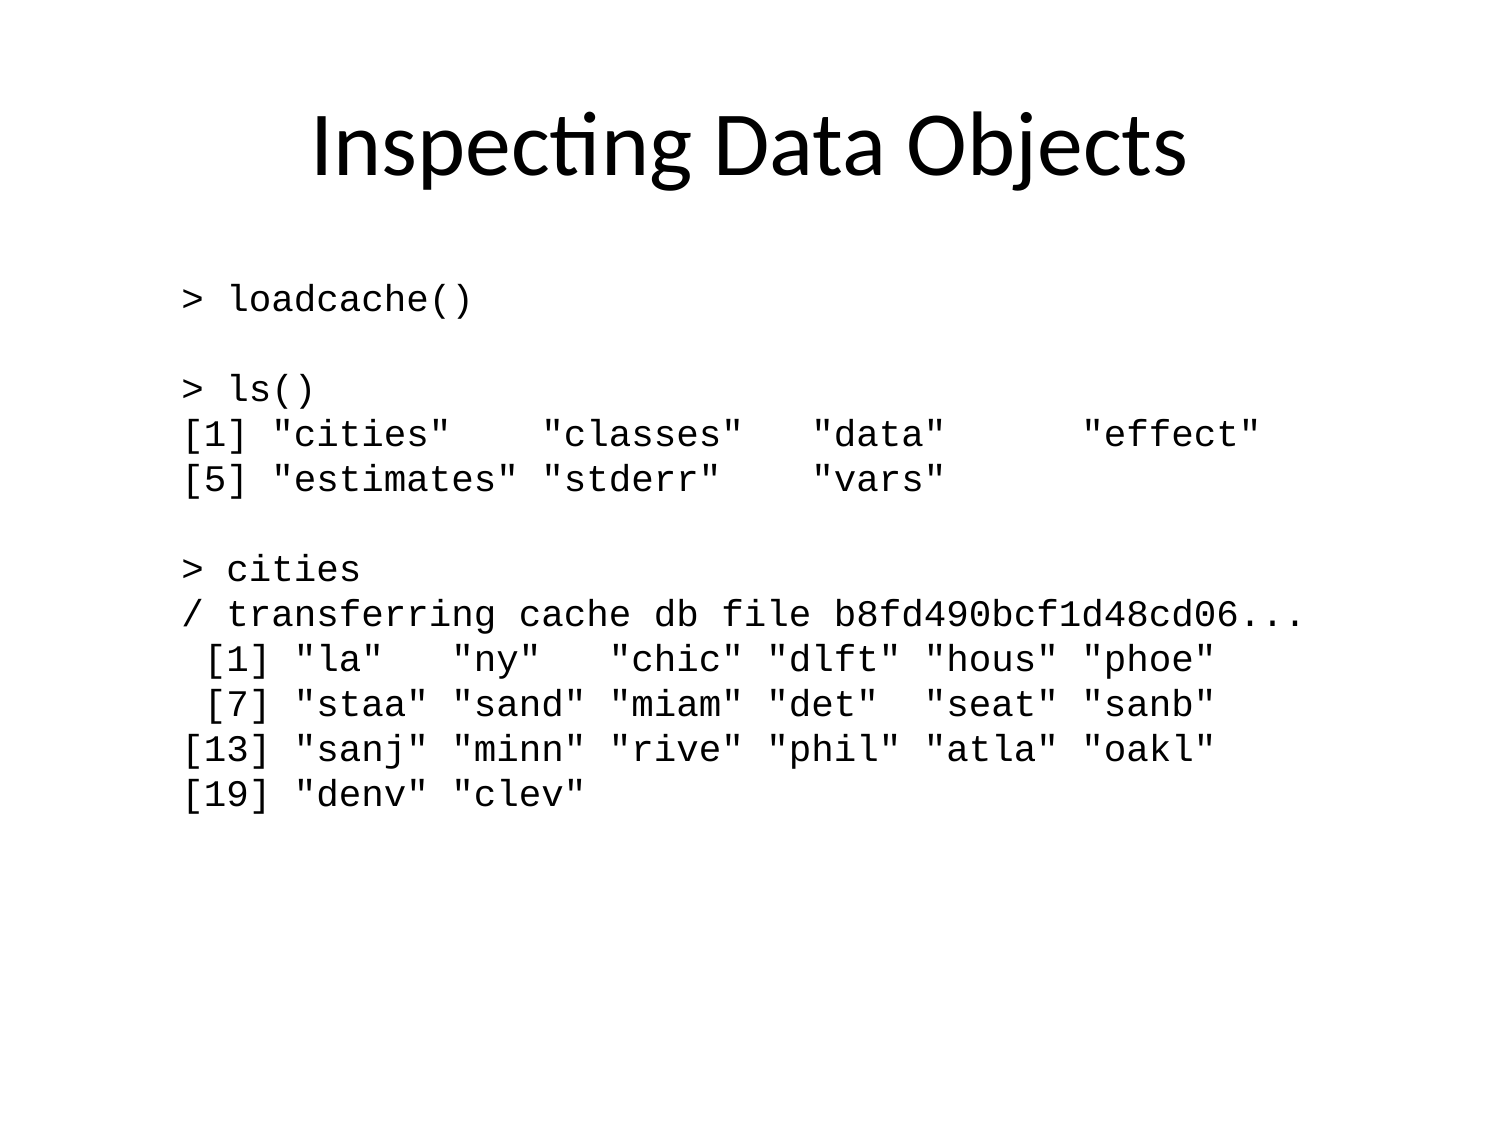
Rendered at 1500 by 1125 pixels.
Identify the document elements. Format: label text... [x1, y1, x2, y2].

text_box > loadcache() > ls() [1] "cities" "classes" "data" "effect" [5] "estimates" "stderr" "vars" > cities / transferring cache db file b8fd490bcf1d48cd06... [1] "la" "ny" "chic" "dlft" "hous" "phoe" [7] "staa" "sand" "miam" "det" "seat" "sanb" [13] "sanj" "minn" "rive" "phil" "atla" "oakl" [19] "denv" "clev" [166, 266, 1367, 867]
title Inspecting Data Objects [75, 45, 1425, 233]
